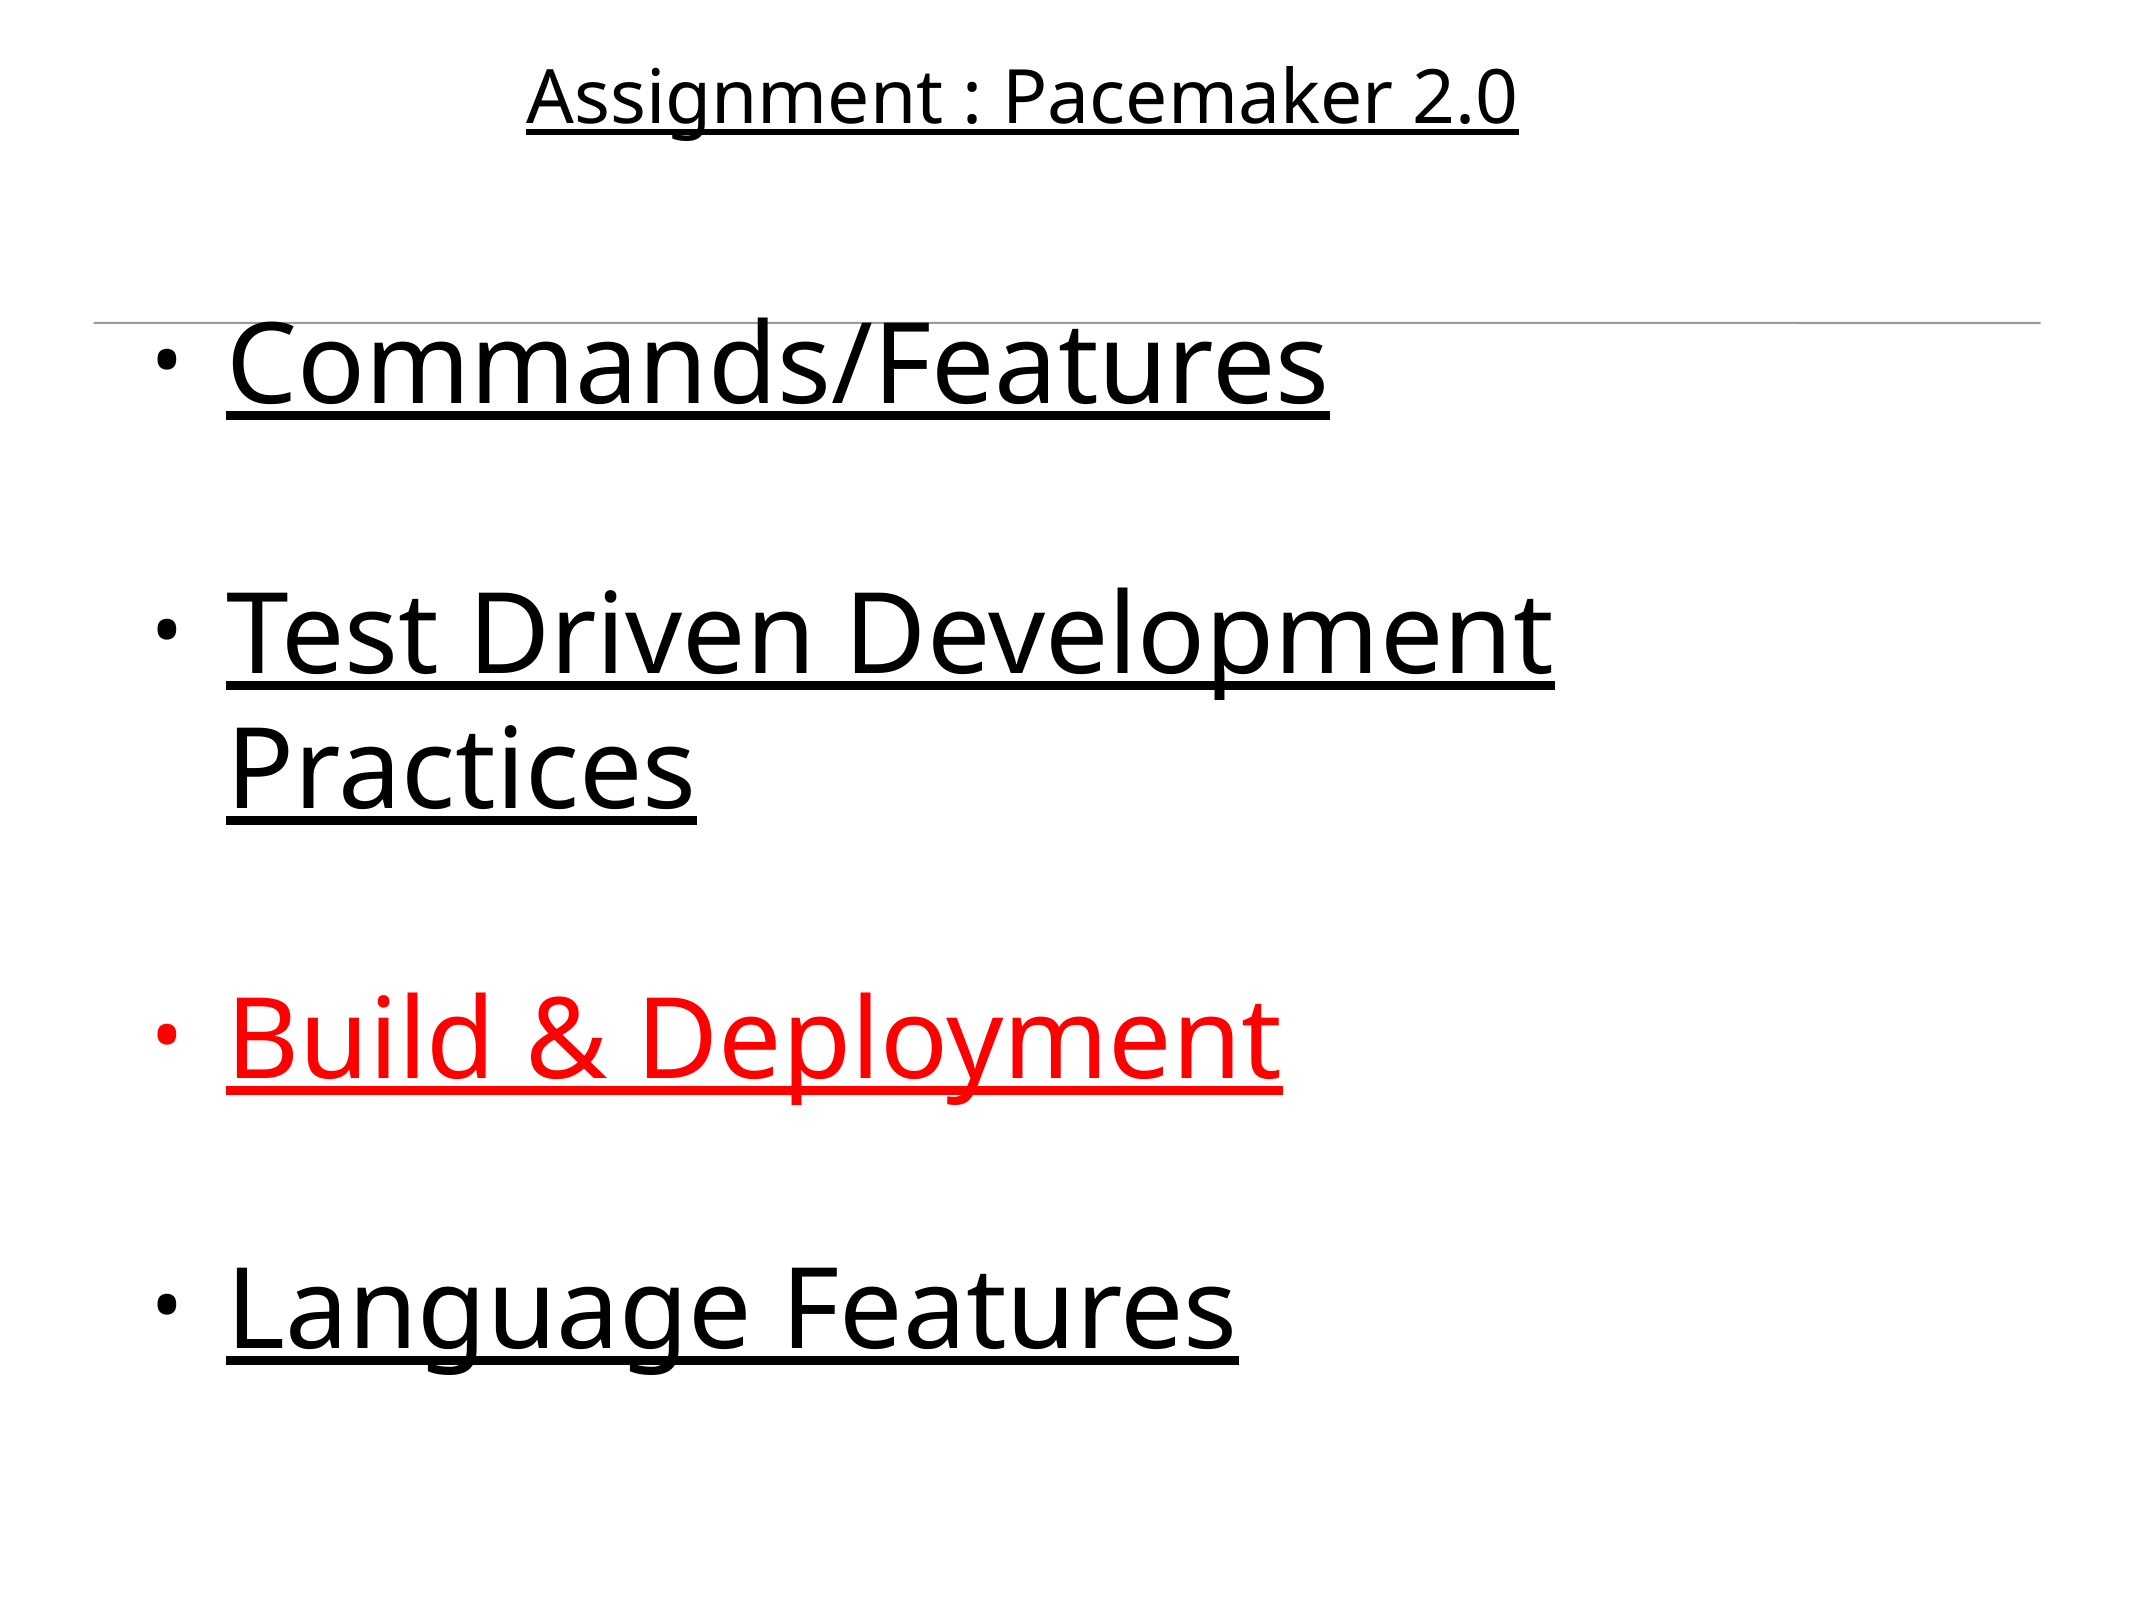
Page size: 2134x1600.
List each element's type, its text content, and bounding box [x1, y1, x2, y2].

text_box Assignment : Pacemaker 2.0 [480, 40, 1566, 147]
text_box Commands/Features Test Driven Development Practices Build & Deployment Language Features [143, 282, 1903, 1379]
